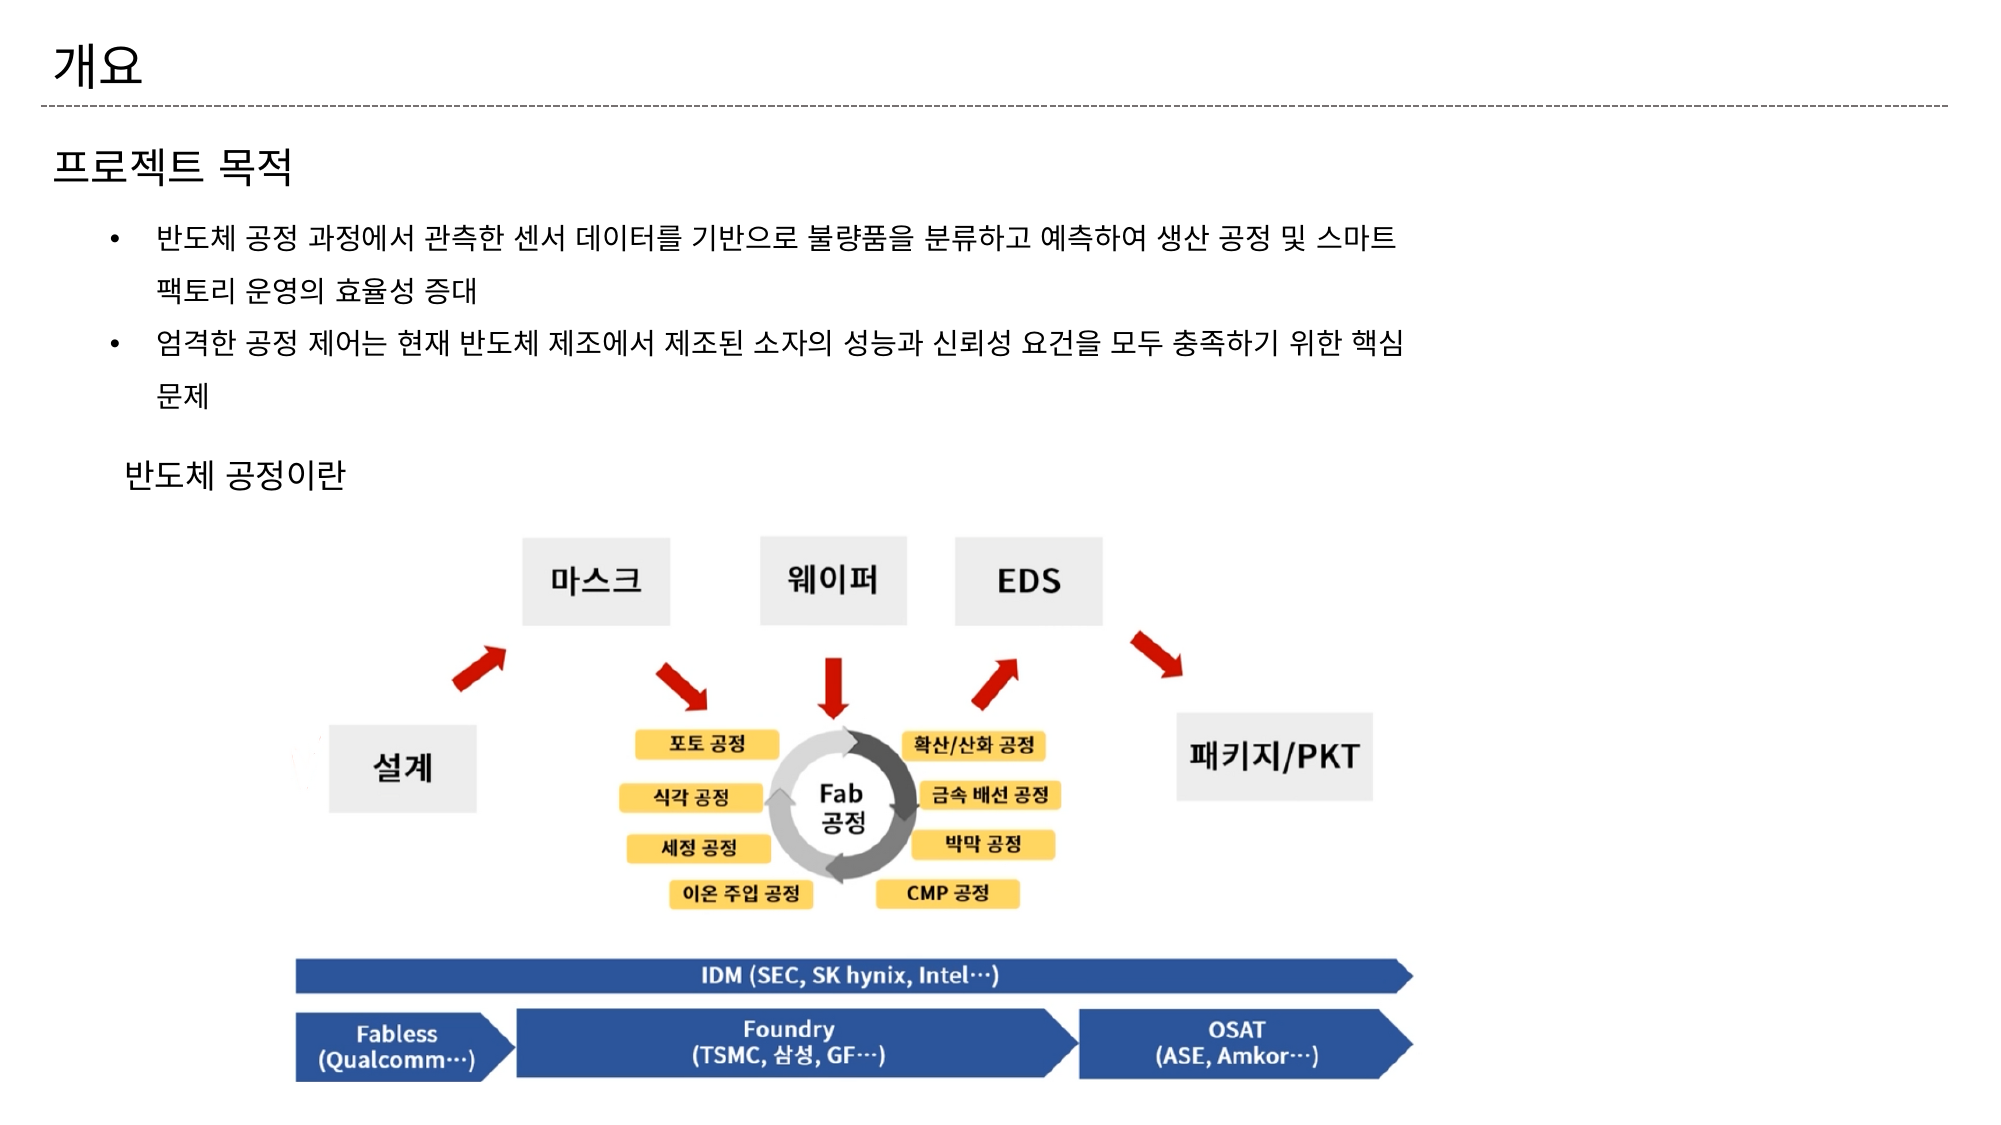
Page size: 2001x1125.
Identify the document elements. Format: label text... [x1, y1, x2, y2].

picture [272, 534, 1425, 1082]
text_box 반도체 공정 과정에서 관측한 센서 데이터를 기반으로 불량품을 분류하고 예측하여 생산 공정 및 스마트 팩토리 운영의 효율성 증대 엄격한 공정 제어는 현재 반도체 제조에서 제조된 소자의 성능과 신뢰성 요건을 모두 충족하기 위한 핵심 문제 [95, 196, 1475, 421]
text_box 개요 [37, 28, 182, 103]
text_box 프로젝트 목적 [37, 134, 682, 200]
text_box 반도체 공정이란 [109, 448, 402, 503]
